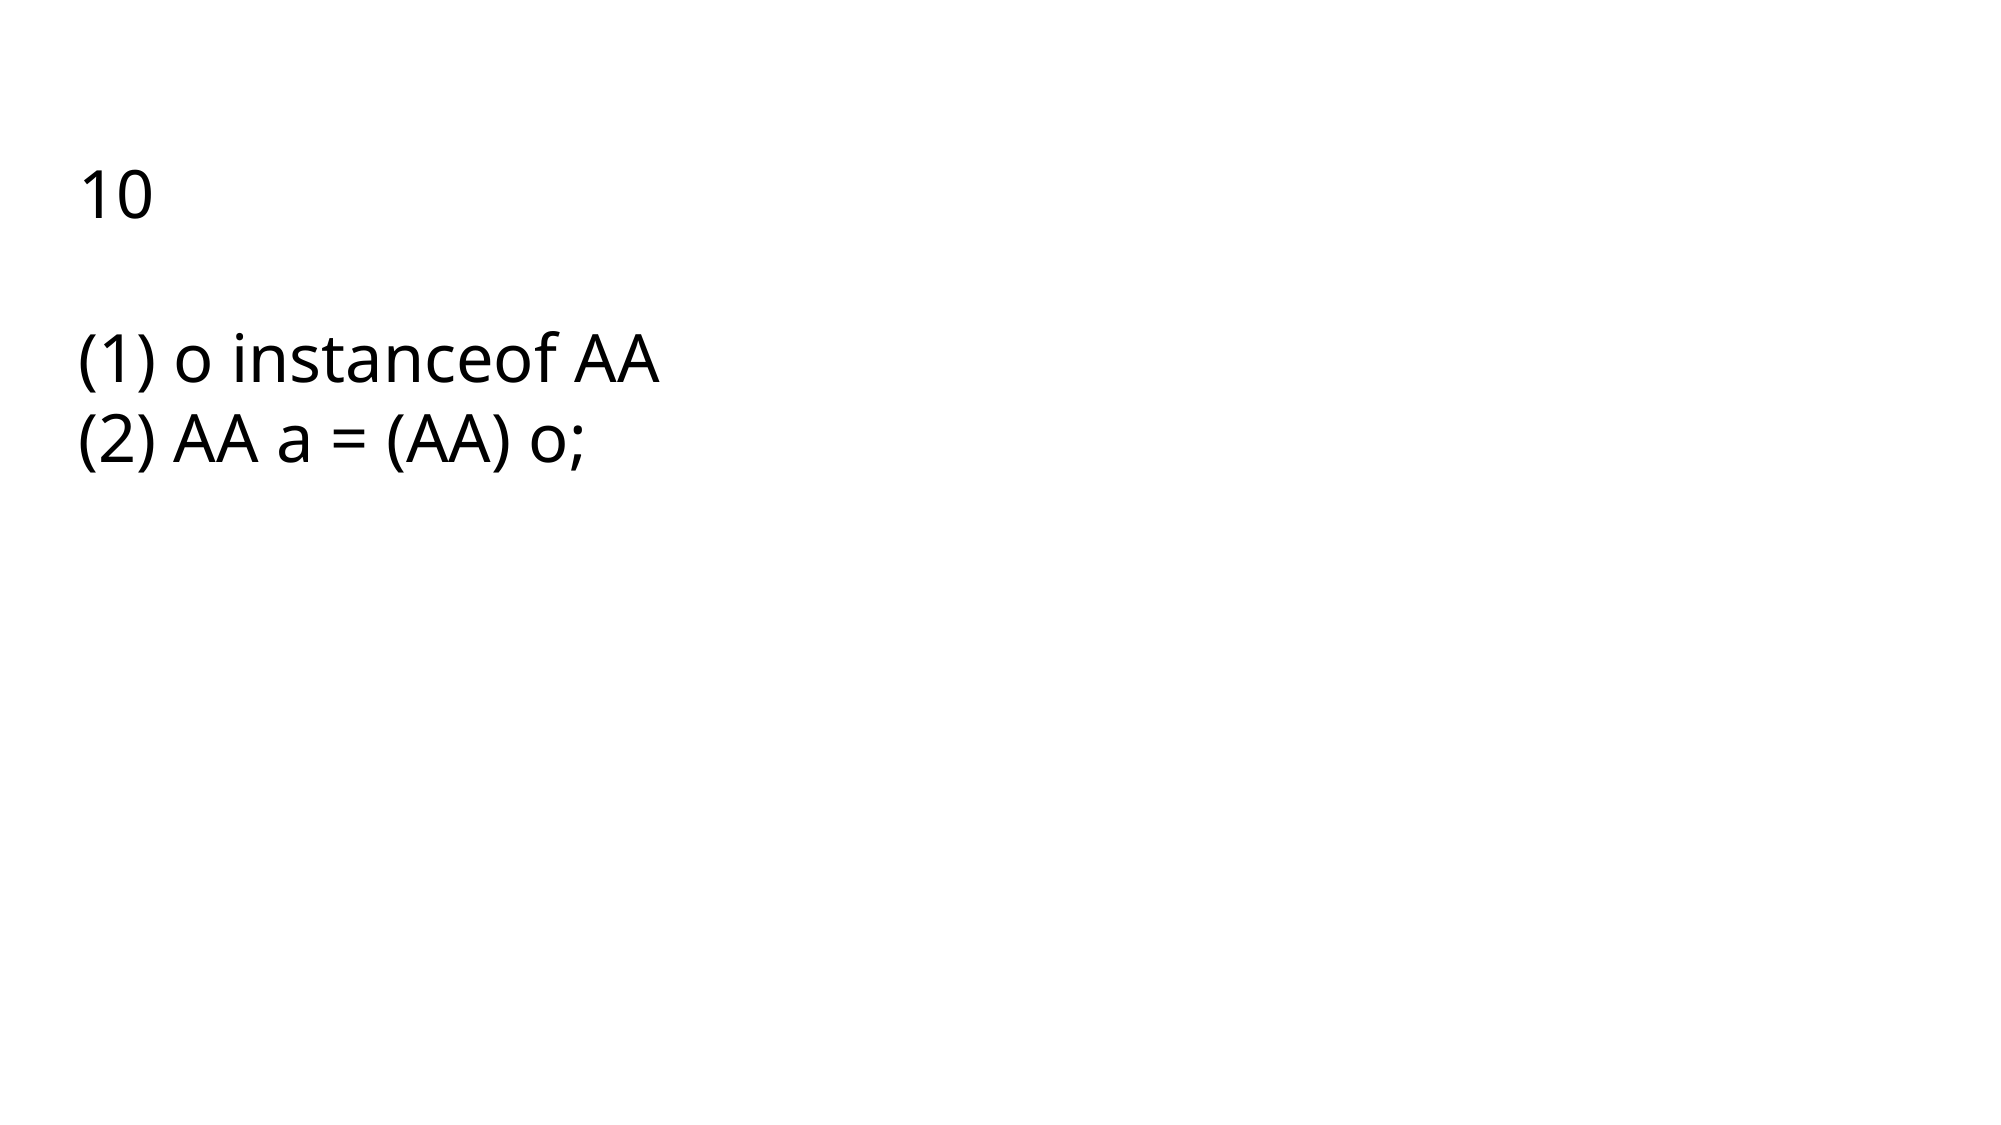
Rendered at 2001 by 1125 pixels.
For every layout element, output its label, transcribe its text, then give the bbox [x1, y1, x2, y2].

text_box o instanceof AA AA a = (AA) o; [63, 308, 1567, 644]
text_box 10 [63, 144, 497, 240]
